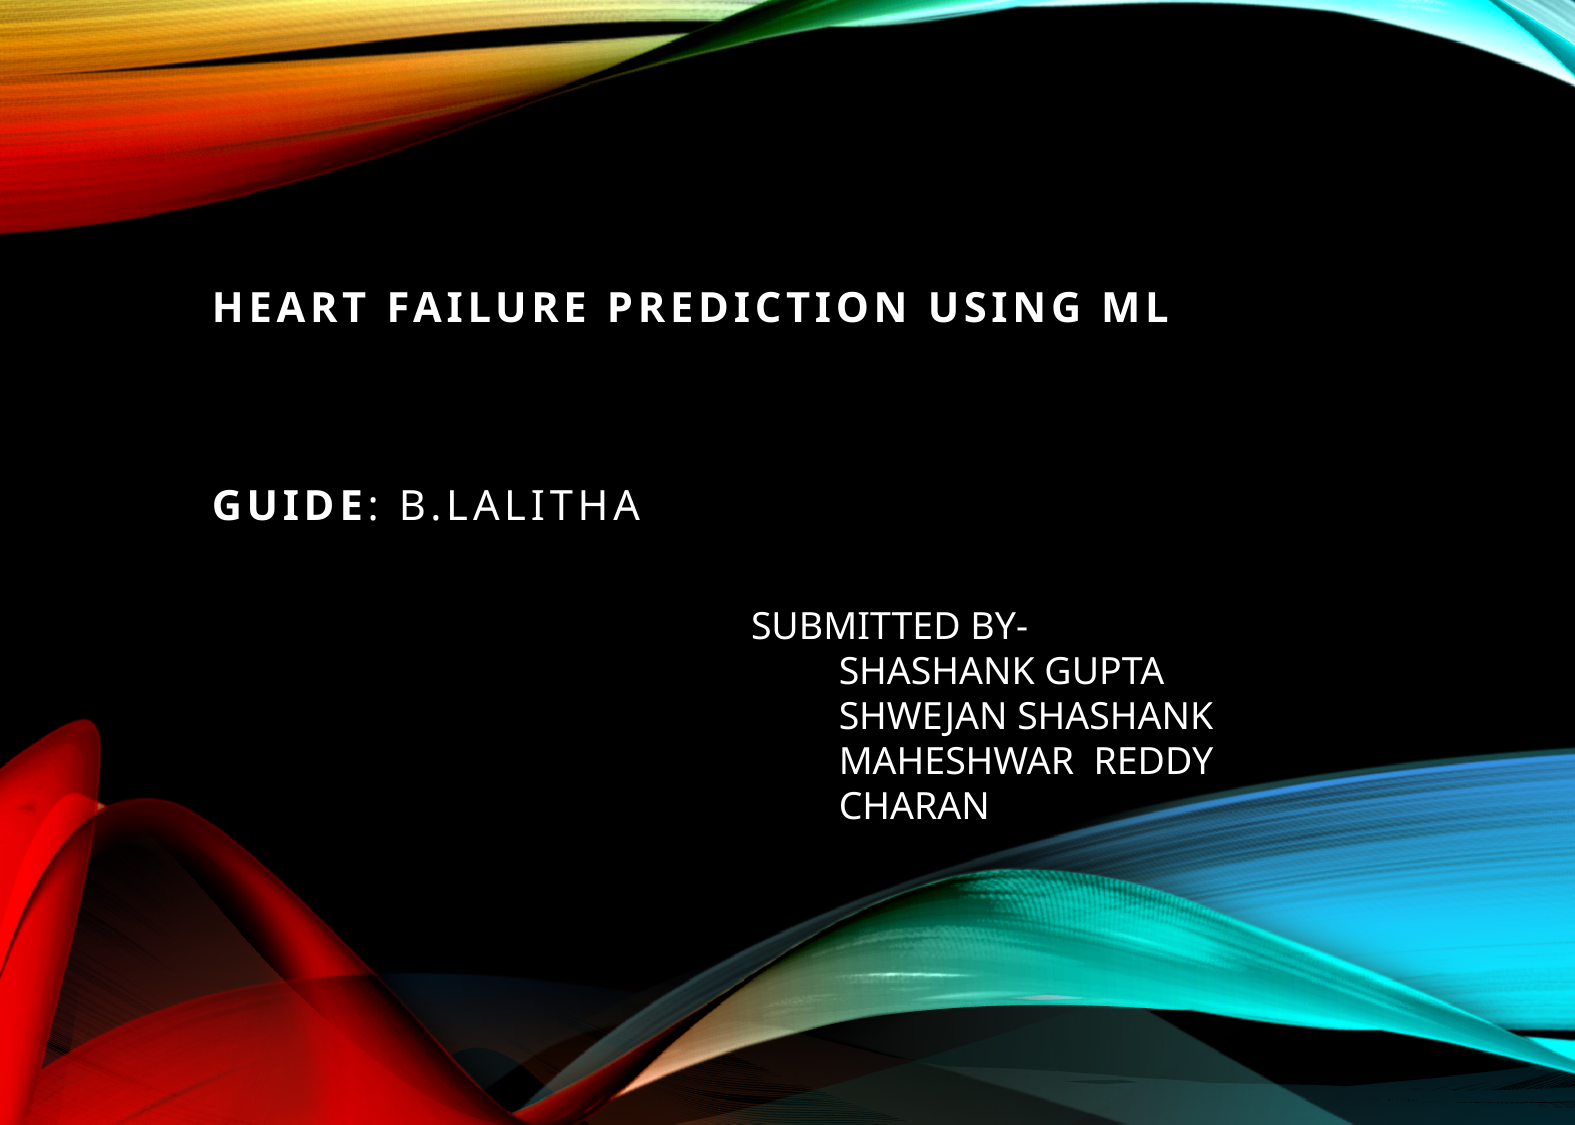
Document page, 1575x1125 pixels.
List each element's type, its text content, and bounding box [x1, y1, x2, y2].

subtitle HEART FAILURE PREDICTION USING ML GUIDE: B.LALITHA [196, 279, 1575, 633]
picture [0, 0, 1575, 237]
text_box SUBMITTED BY- SHASHANK GUPTA SHWEJAN SHASHANK MAHESHWAR REDDY CHARAN [697, 594, 1229, 834]
picture [0, 717, 1575, 1125]
